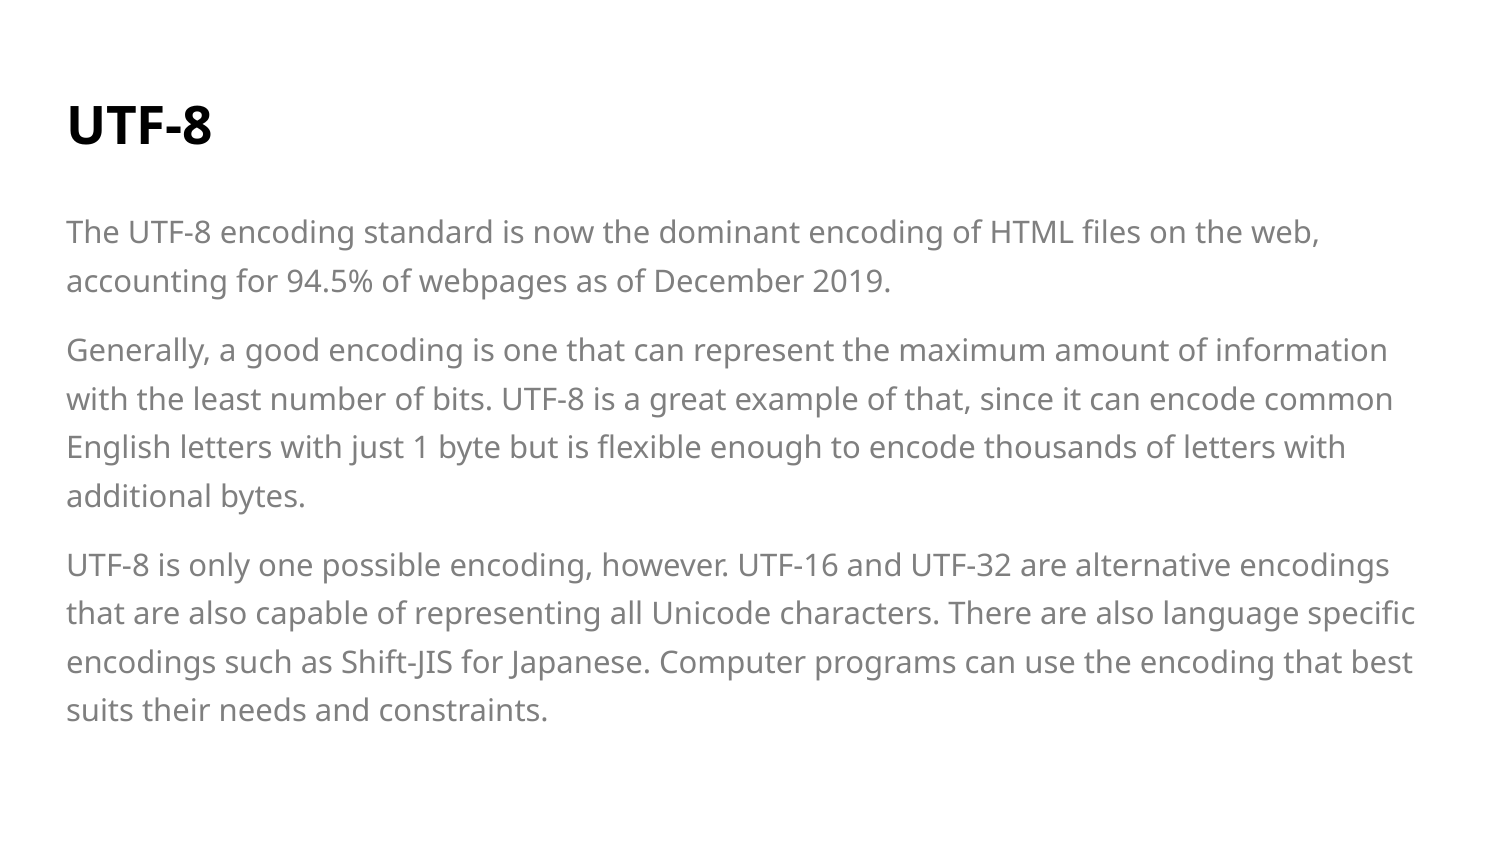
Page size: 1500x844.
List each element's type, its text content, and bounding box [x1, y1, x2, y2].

list The UTF-8 encoding standard is now the dominant encoding of HTML files on the web, accounting for 94.5% of webpages as of December 2019. Generally, a good encoding is one that can represent the maximum amount of information with the least number of bits. UTF-8 is a great example of that, since it can encode common English letters with just 1 byte but is flexible enough to encode thousands of letters with additional bytes. UTF-8 is only one possible encoding, however. UTF-16 and UTF-32 are alternative encodings that are also capable of representing all Unicode characters. There are also language specific encodings such as Shift-JIS for Japanese. Computer programs can use the encoding that best suits their needs and constraints. [51, 189, 1449, 750]
title UTF-8 [51, 72, 1449, 176]
